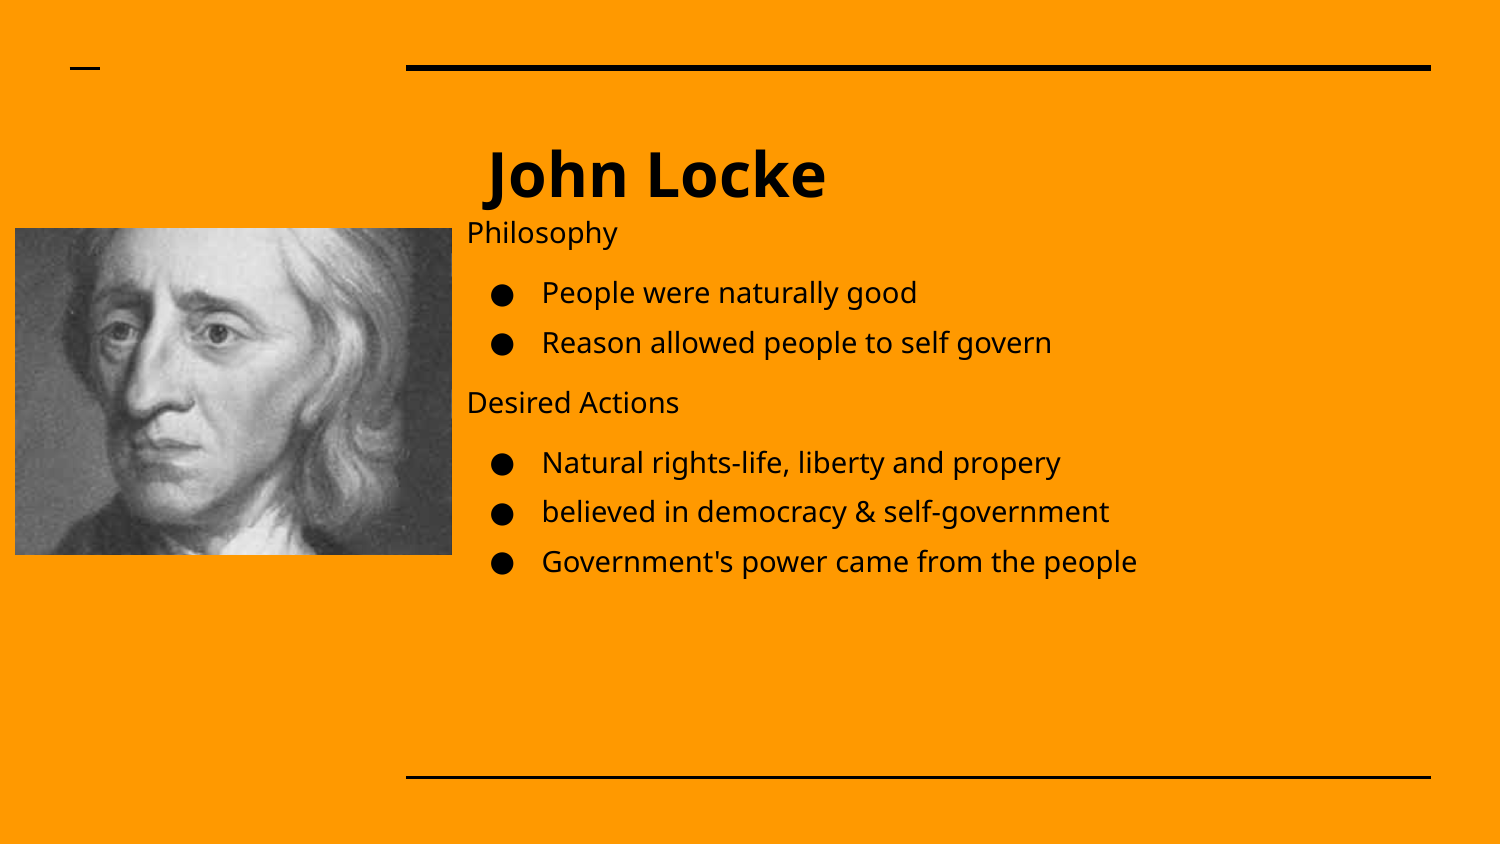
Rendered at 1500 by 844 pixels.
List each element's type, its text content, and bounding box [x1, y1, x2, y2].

picture [14, 227, 452, 556]
list Philosophy People were naturally good Reason allowed people to self govern Desired Actions Natural rights-life, liberty and propery believed in democracy & self-government Government's power came from the people [451, 184, 1489, 678]
title John Locke [472, 91, 975, 184]
